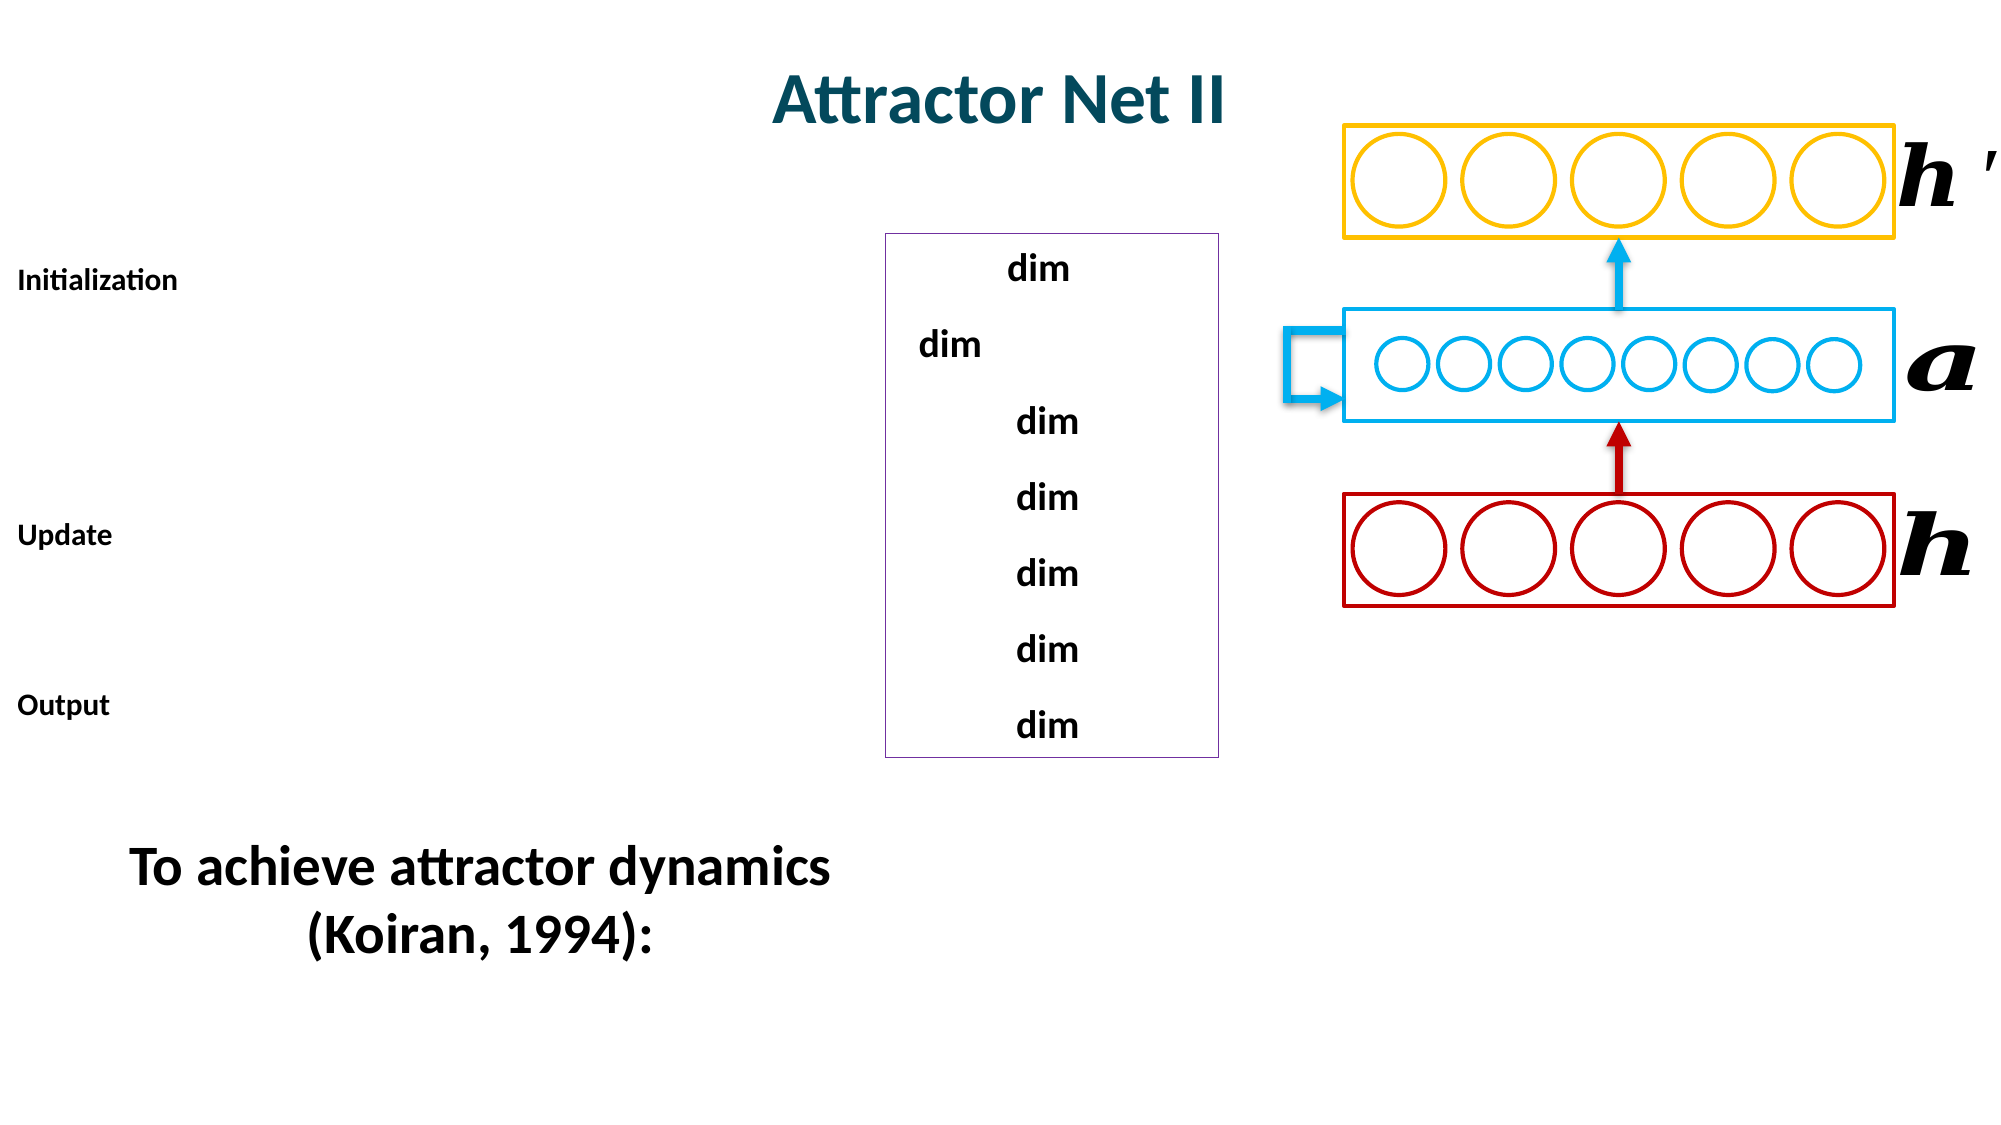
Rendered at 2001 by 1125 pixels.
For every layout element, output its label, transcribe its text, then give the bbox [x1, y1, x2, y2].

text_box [1286, 125, 2000, 606]
title Attractor Net II [99, 24, 1900, 163]
